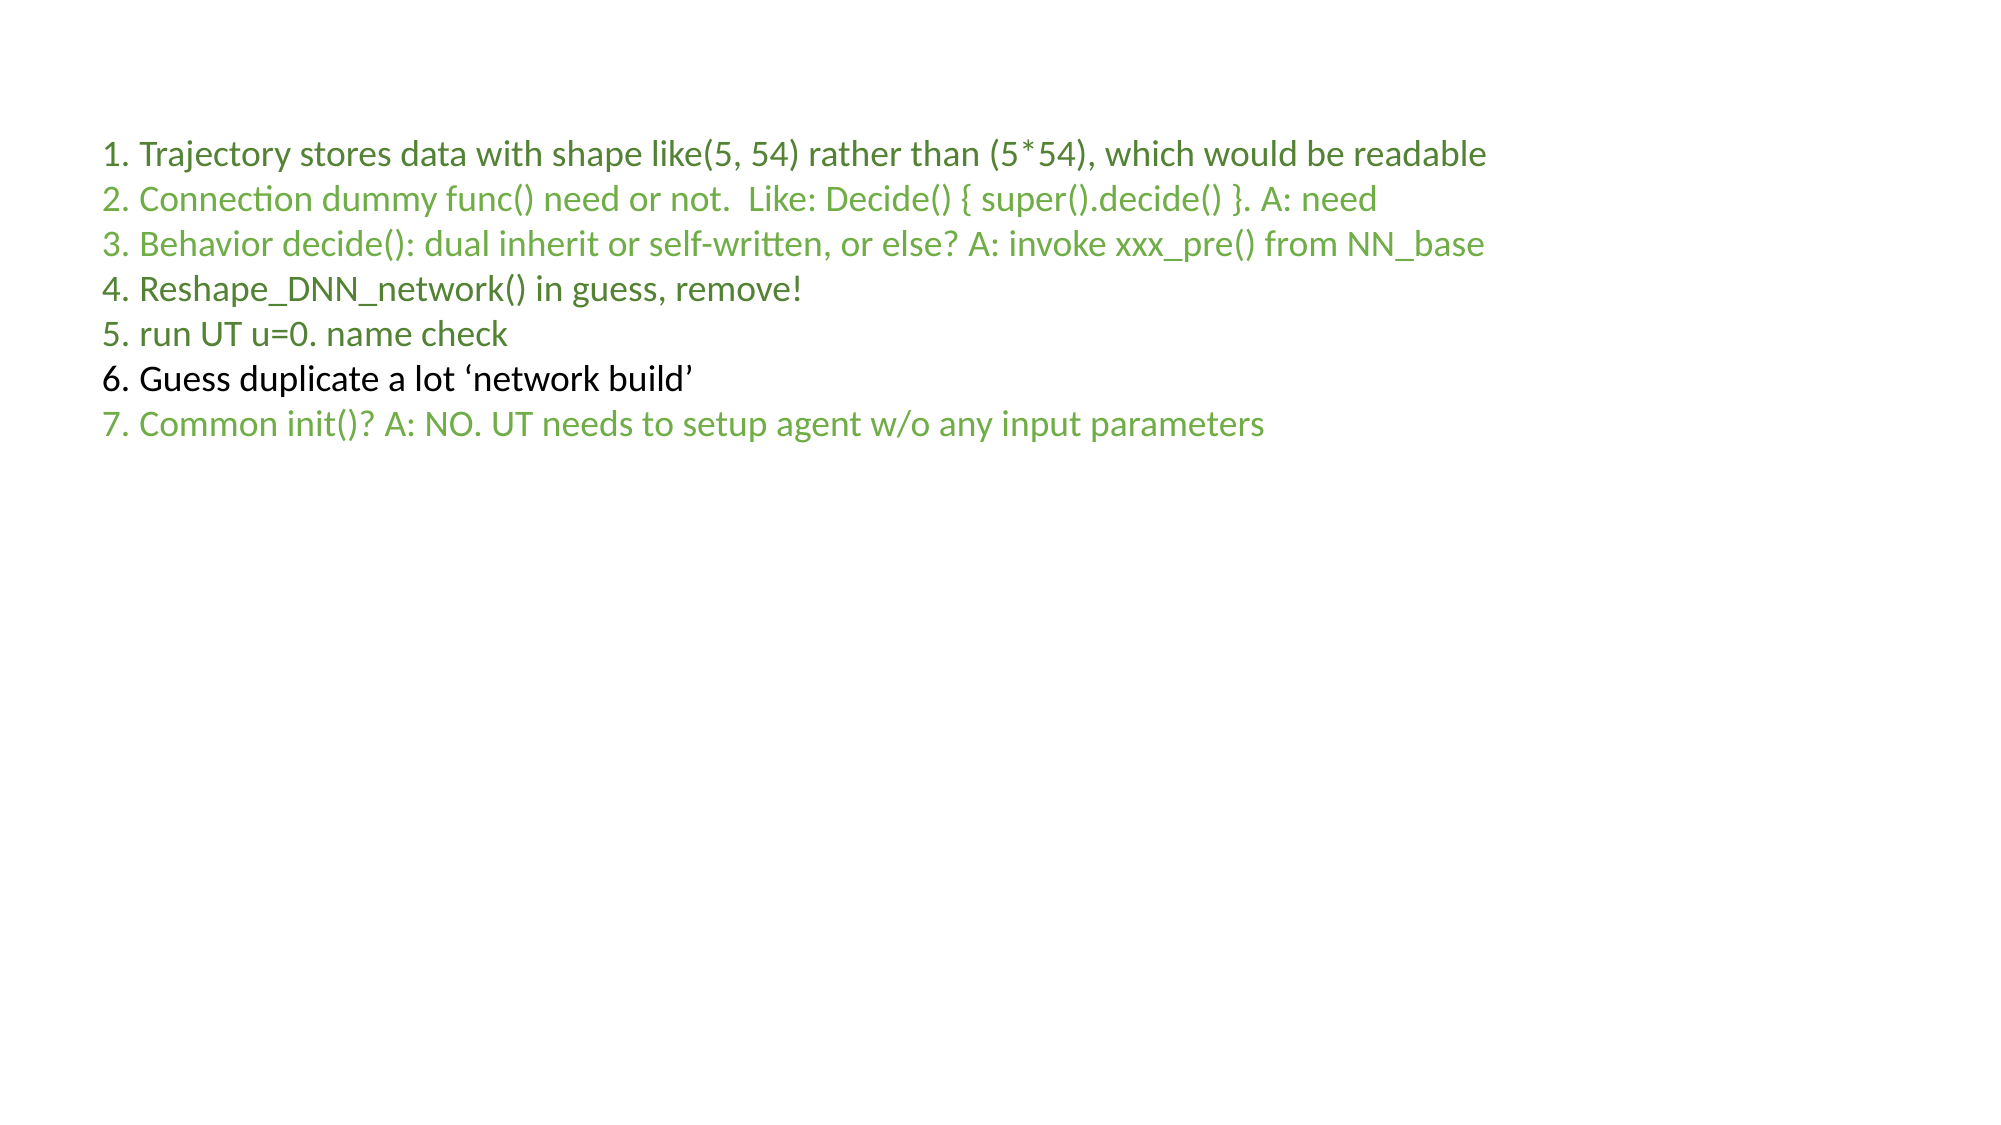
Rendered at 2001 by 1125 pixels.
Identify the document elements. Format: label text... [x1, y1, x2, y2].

text_box Trajectory stores data with shape like(5, 54) rather than (5*54), which would be readable Connection dummy func() need or not. Like: Decide() { super().decide() }. A: need Behavior decide(): dual inherit or self-written, or else? A: invoke xxx_pre() from NN_base Reshape_DNN_network() in guess, remove! run UT u=0. name check Guess duplicate a lot ‘network build’ Common init()? A: NO. UT needs to setup agent w/o any input parameters [87, 121, 1805, 497]
